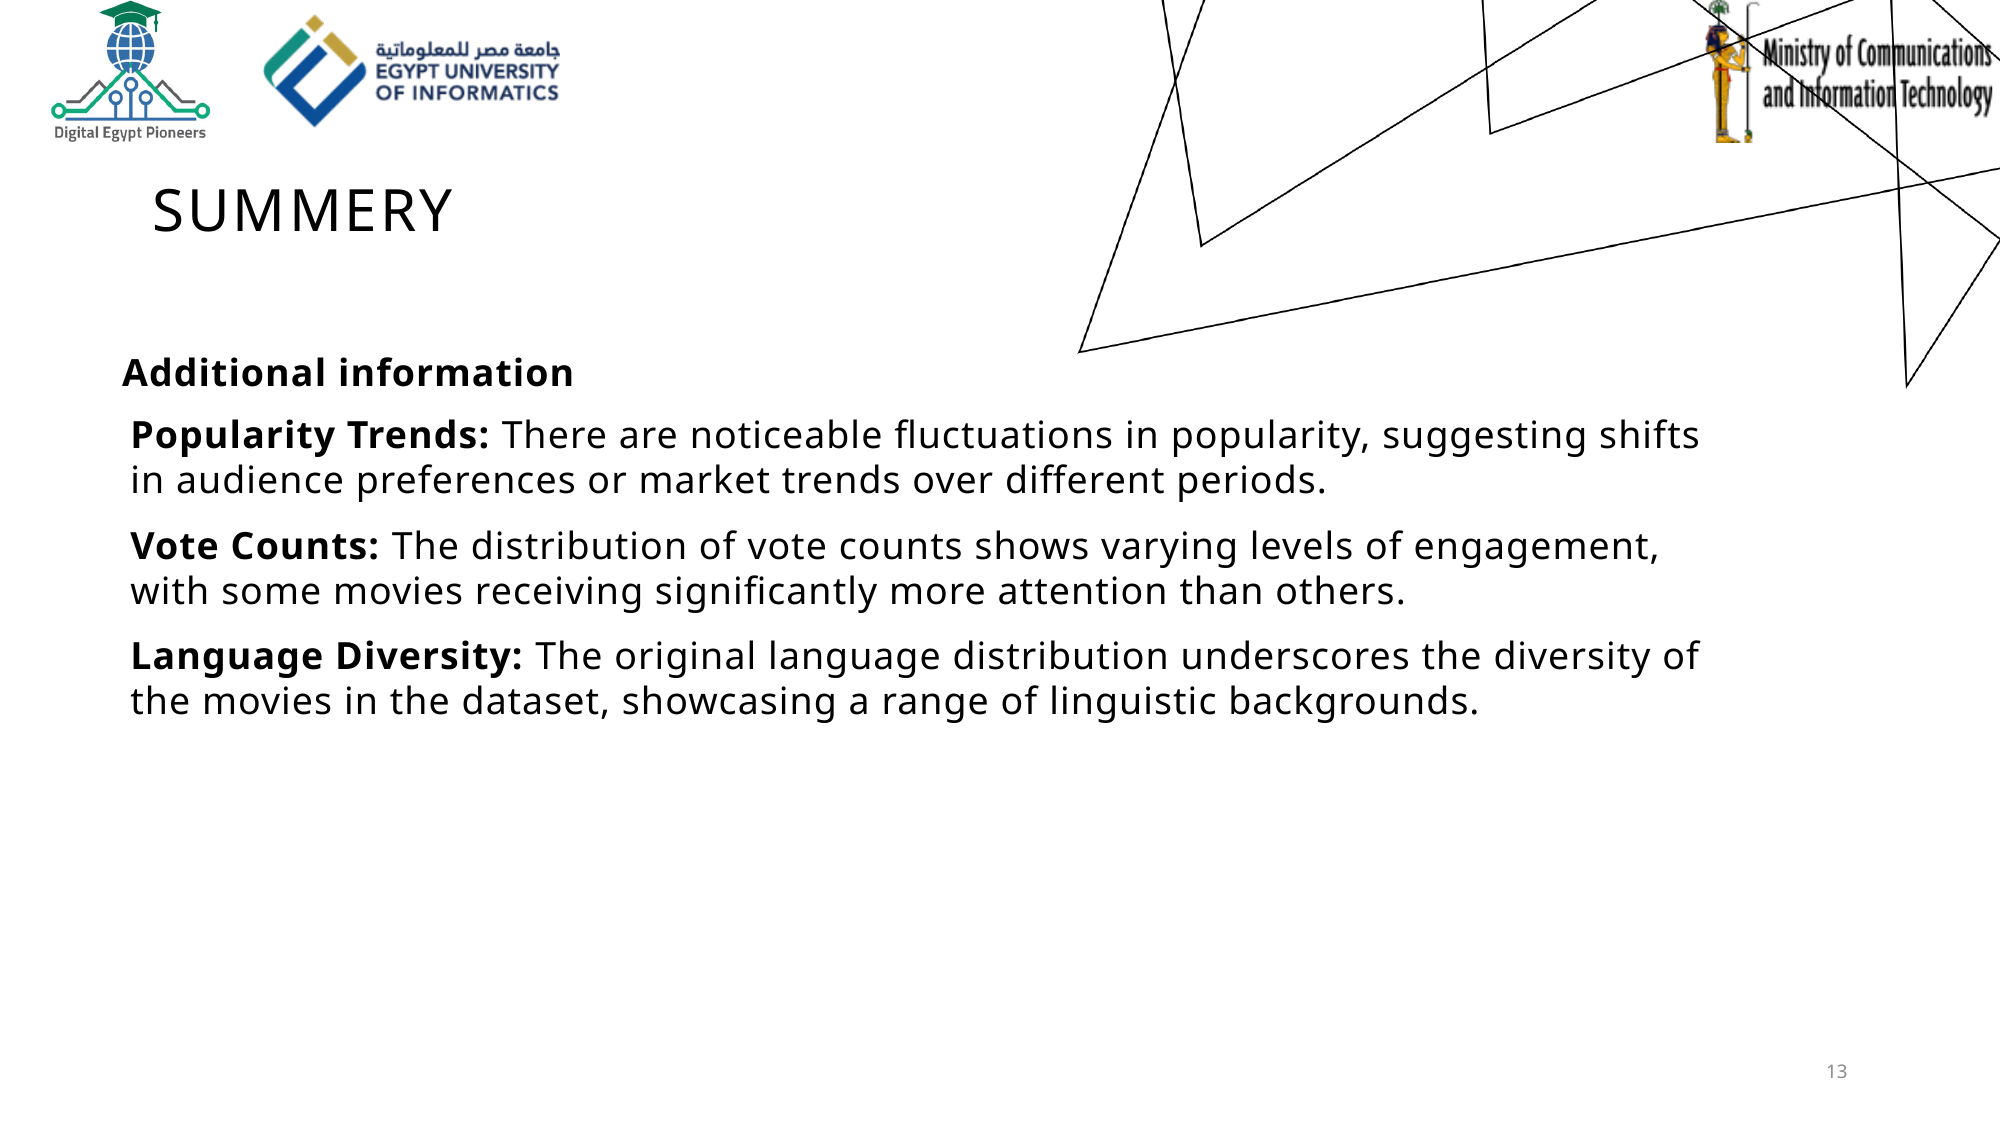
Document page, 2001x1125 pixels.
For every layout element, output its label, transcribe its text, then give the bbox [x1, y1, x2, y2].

list Additional information [107, 337, 755, 411]
picture [1034, 0, 2000, 389]
picture [263, 14, 560, 55]
slide_number 13 [1412, 1042, 1863, 1103]
list Popularity Trends: There are noticeable fluctuations in popularity, suggesting shifts in audience preferences or market trends over different periods. Vote Counts: The distribution of vote counts shows varying levels of engagement, with some movies receiving significantly more attention than others. Language Diversity: The original language distribution underscores the diversity of the movies in the dataset, showcasing a range of linguistic backgrounds. [115, 410, 1750, 1043]
picture [0, 0, 260, 146]
title Summery [137, 55, 1066, 252]
